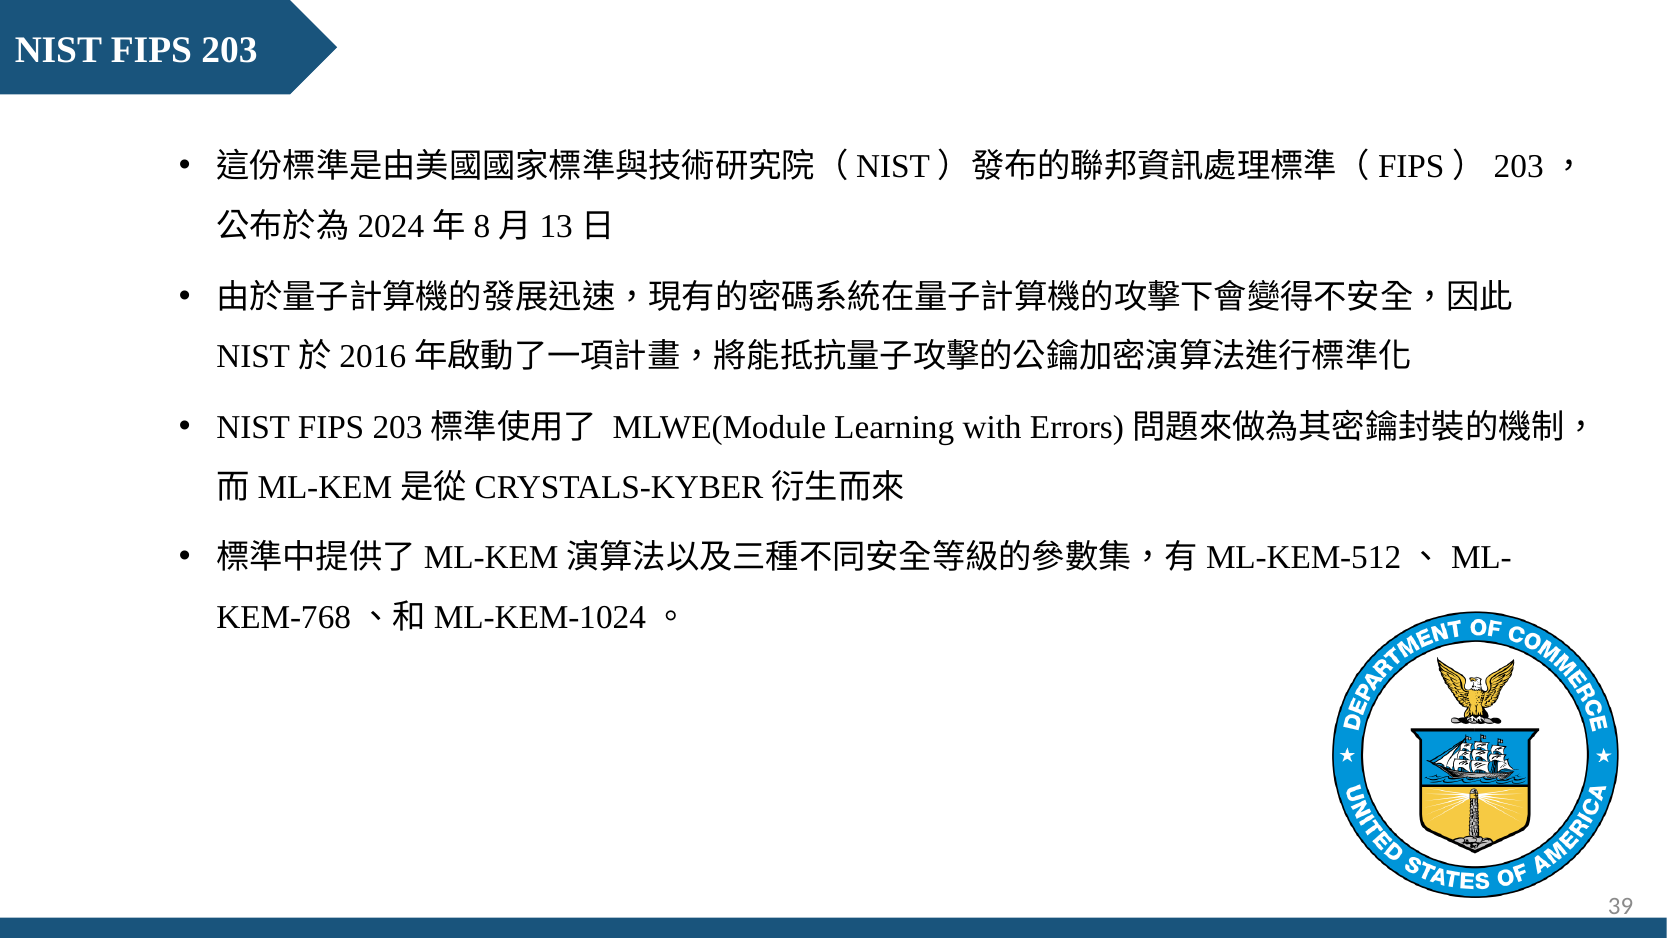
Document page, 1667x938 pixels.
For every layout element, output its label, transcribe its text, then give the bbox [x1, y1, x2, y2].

slide_number 38 [1259, 879, 1649, 930]
text_box [0, 915, 1667, 938]
picture [1318, 587, 1649, 906]
text_box NIST FIPS 203 [0, 0, 340, 97]
text_box 這份標準是由美國國家標準與技術研究院（NIST）發布的聯邦資訊處理標準（FIPS）203，公布於為2024年8月13日 由於量子計算機的發展迅速，現有的密碼系統在量子計算機的攻擊下會變得不安全，因此NIST於2016年啟動了一項計畫，將能抵抗量子攻擊的公鑰加密演算法進行標準化 NIST FIPS 203標準使用了 MLWE(Module Learning with Errors)問題來做為其密鑰封裝的機制，而ML-KEM是從CRYSTALS-KYBER衍生而來 標準中提供了ML-KEM演算法以及三種不同安全等級的參數集，有ML-KEM-512、ML-KEM-768、和ML-KEM-1024。 [89, 117, 1602, 706]
